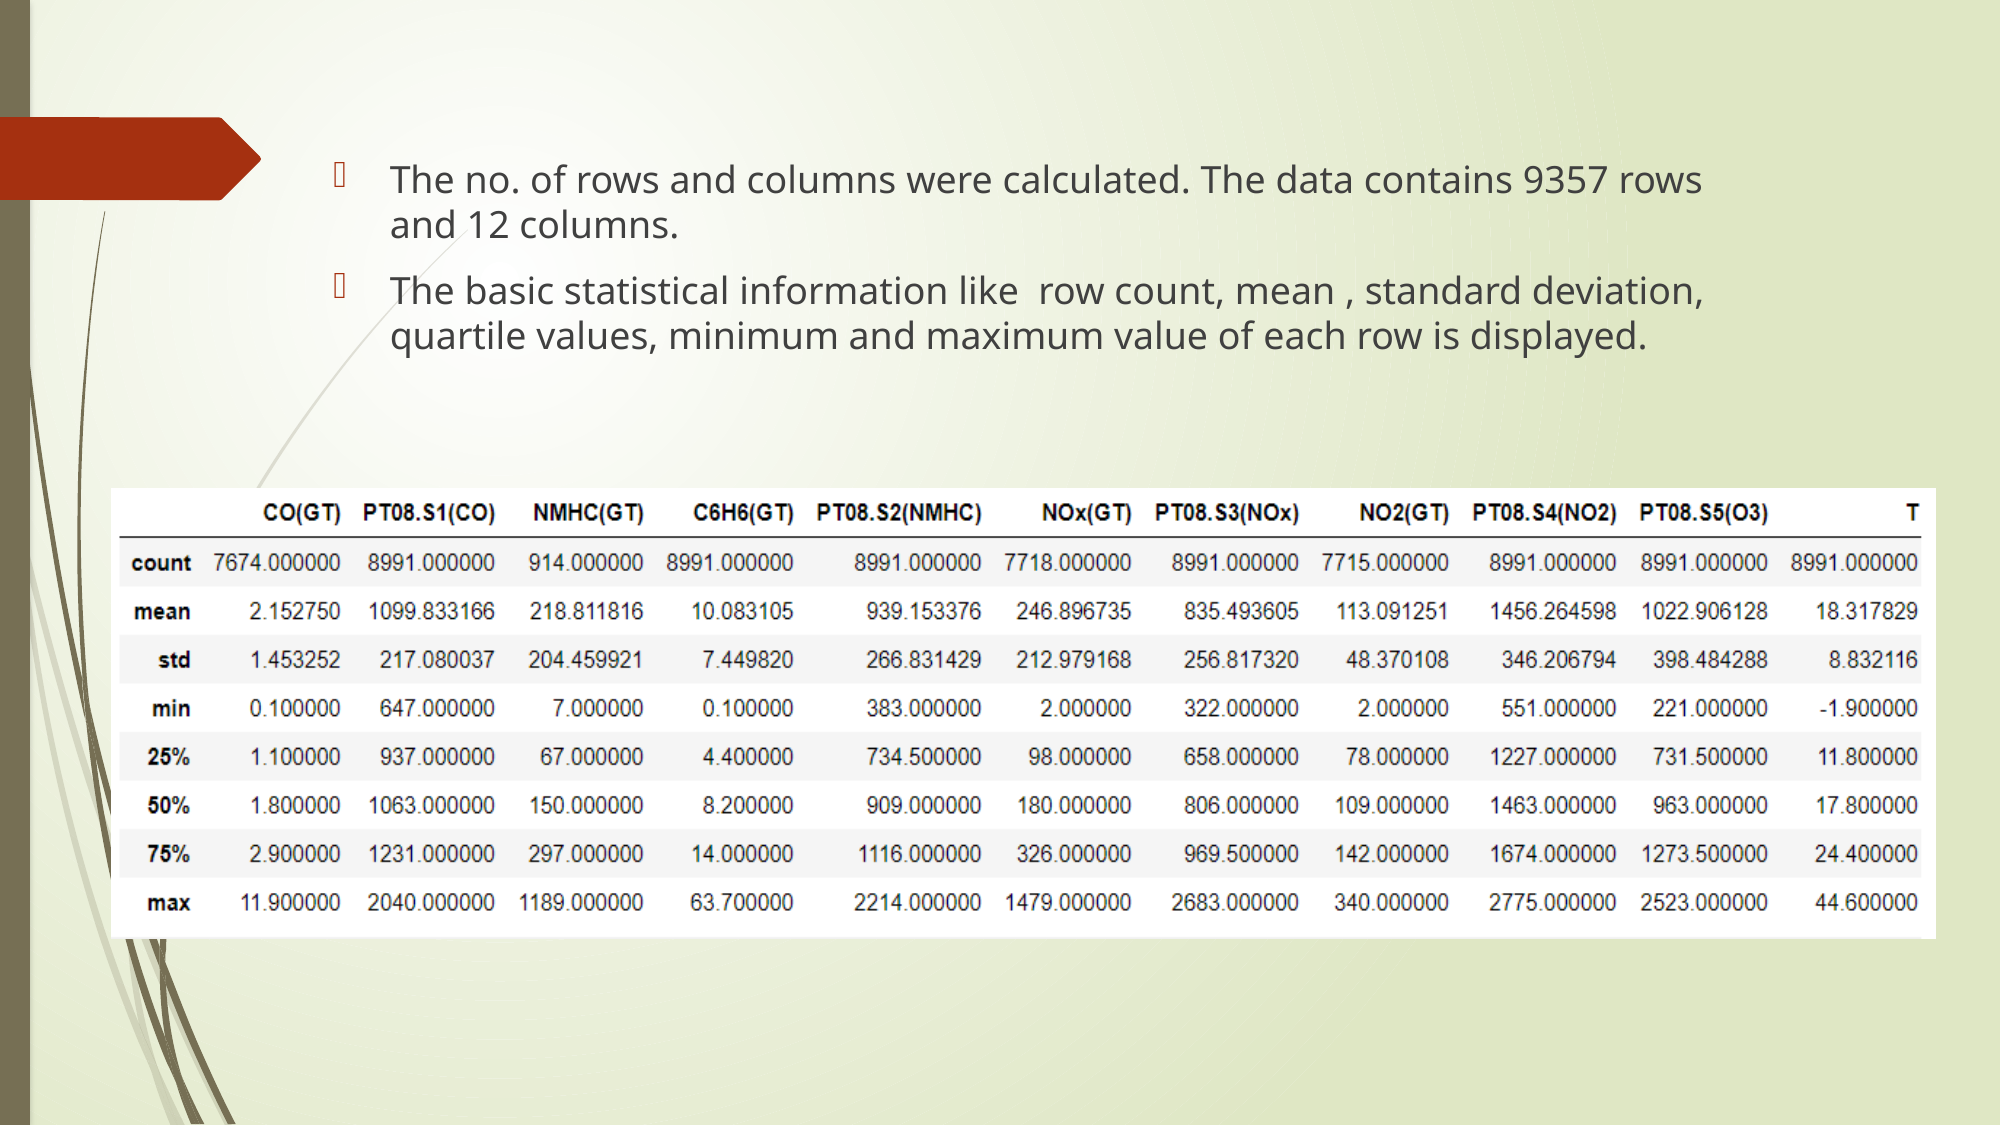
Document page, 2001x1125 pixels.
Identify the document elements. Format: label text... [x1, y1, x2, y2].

list The no. of rows and columns were calculated. The data contains 9357 rows and 12 columns. The basic statistical information like row count, mean , standard deviation, quartile values, minimum and maximum value of each row is displayed. [318, 148, 1781, 487]
picture [111, 488, 1936, 940]
